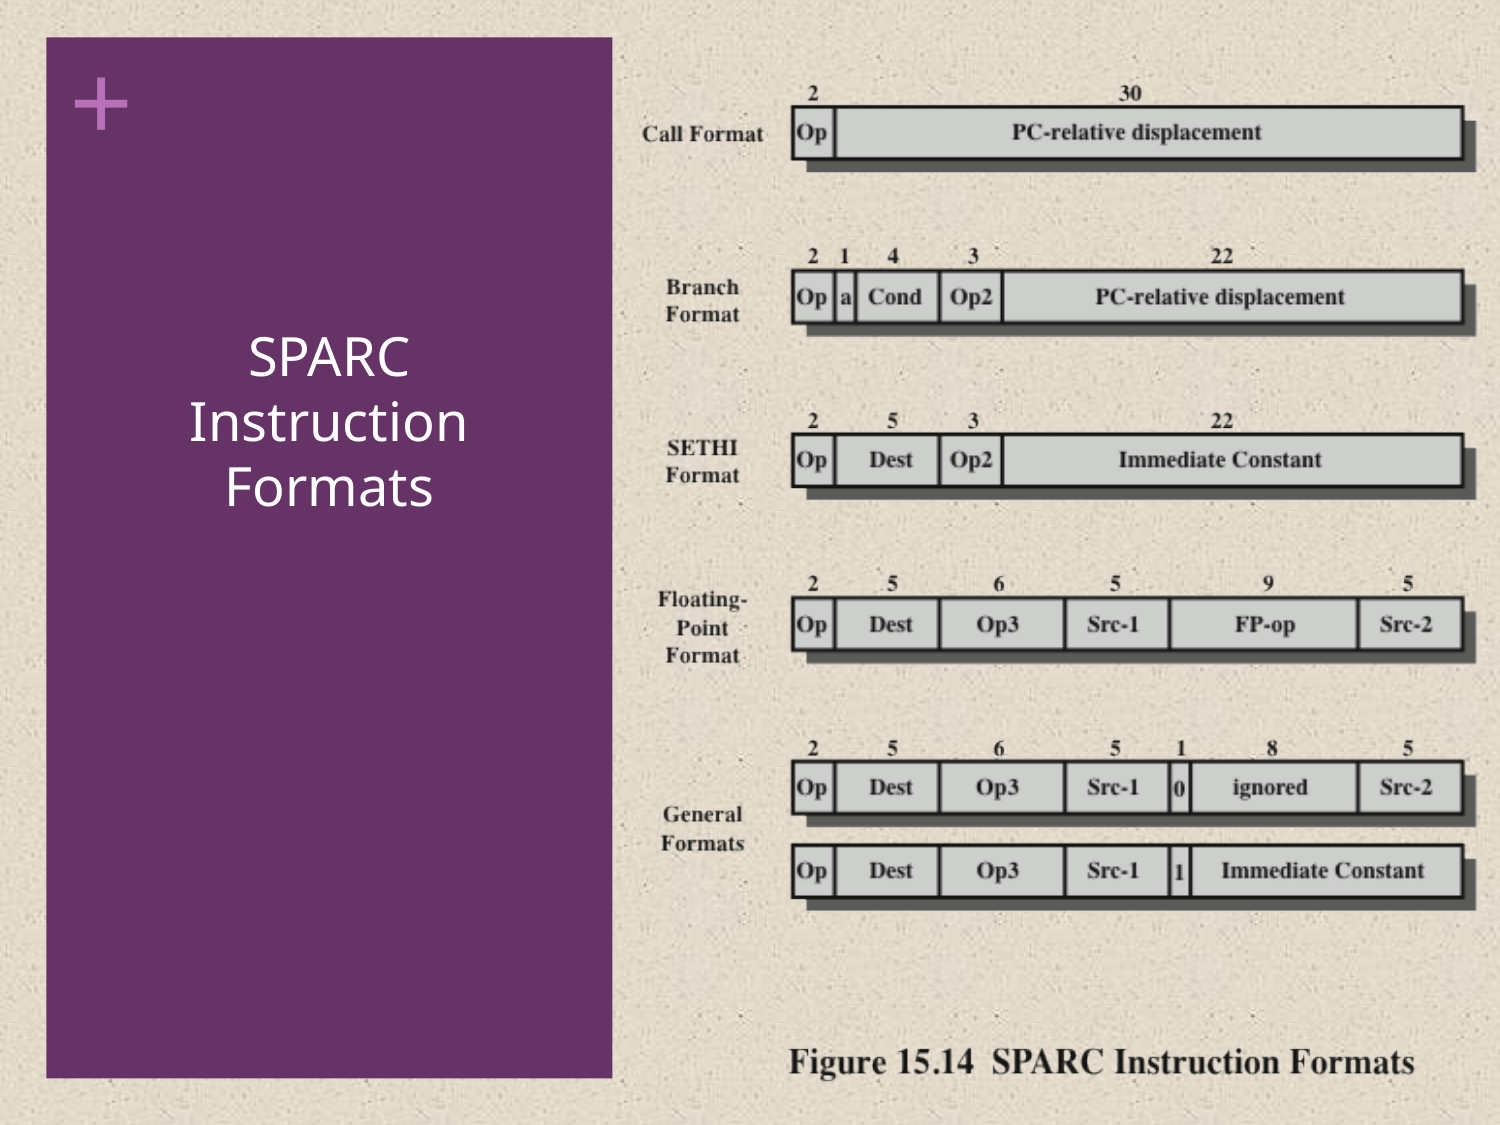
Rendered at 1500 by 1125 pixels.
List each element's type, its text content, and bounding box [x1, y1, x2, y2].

title SPARC Instruction Formats [62, 249, 597, 525]
picture [0, 0, 1500, 1125]
